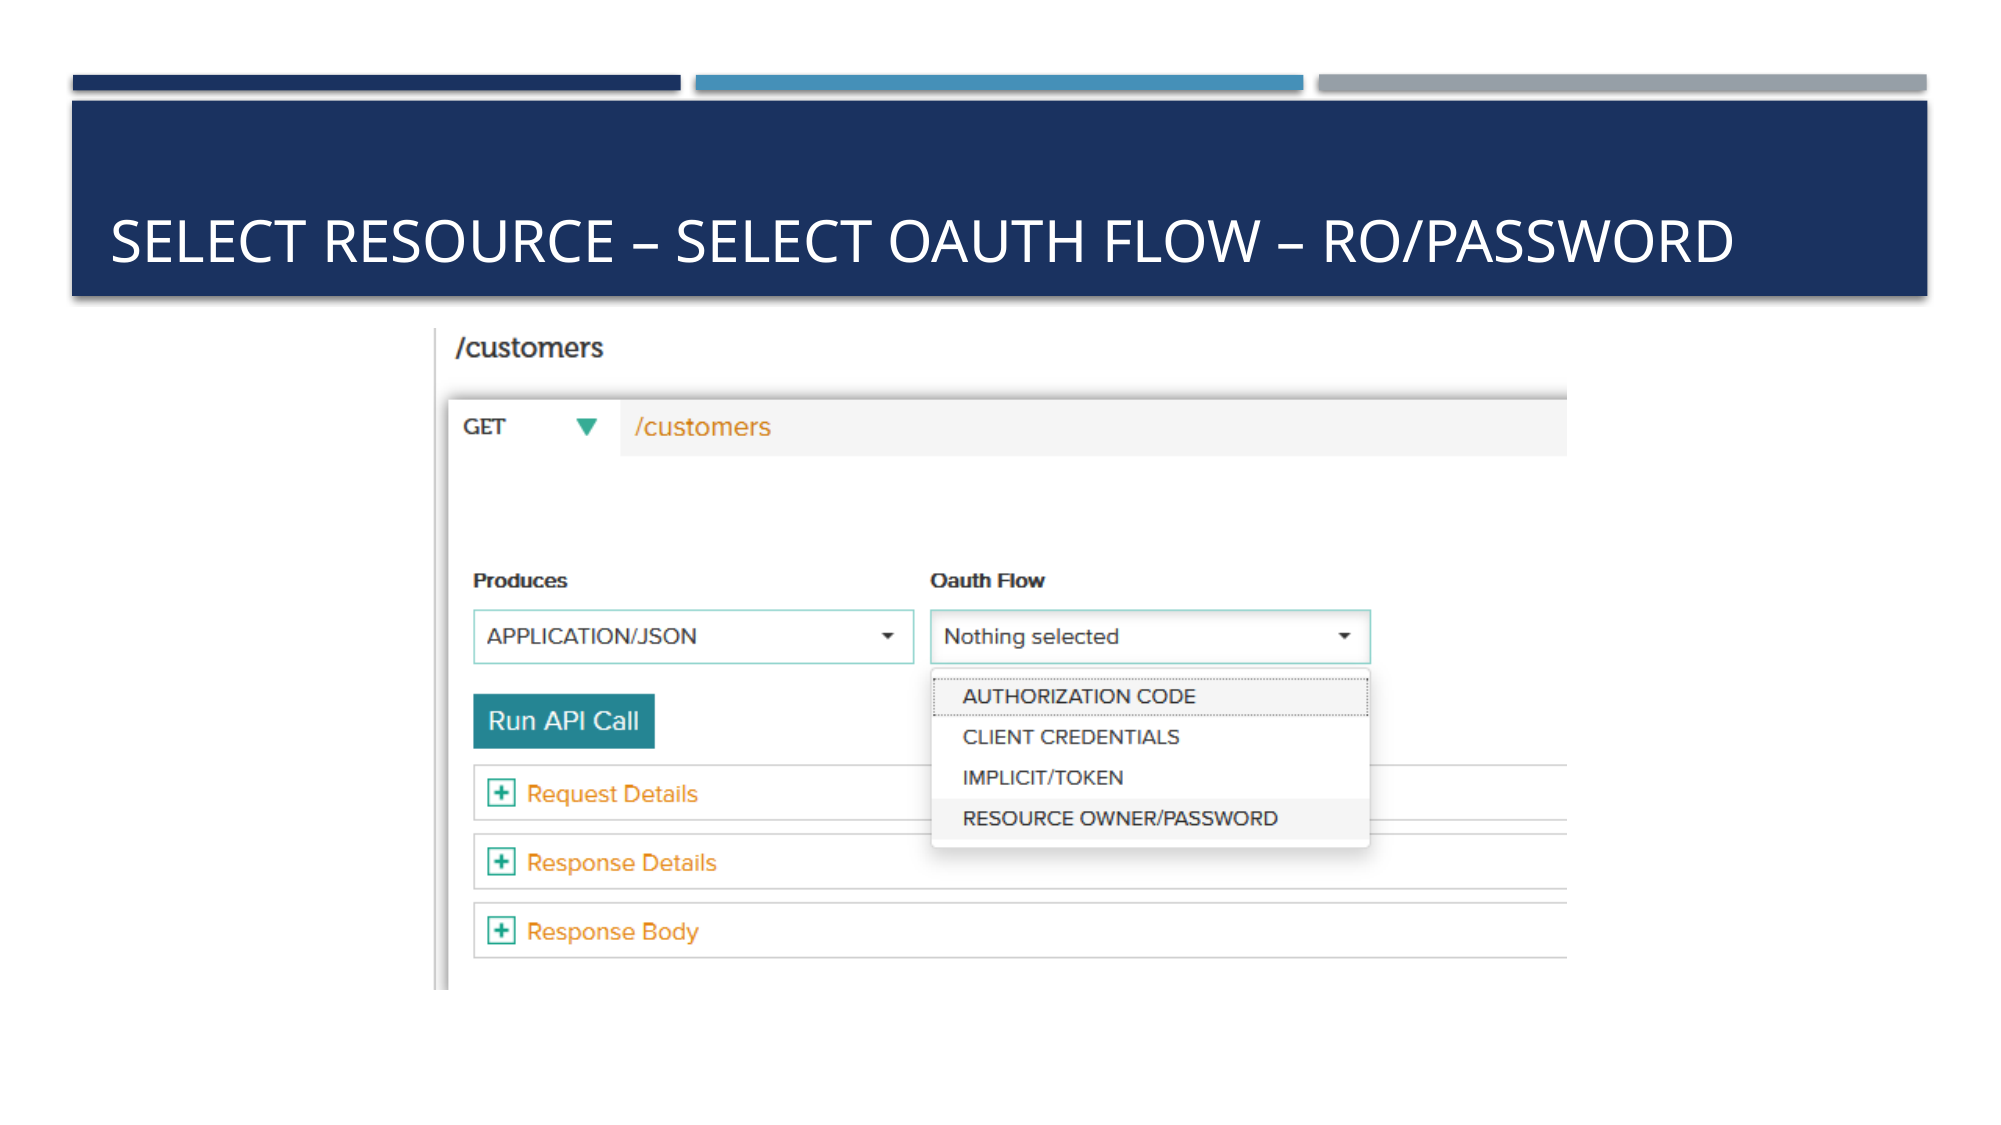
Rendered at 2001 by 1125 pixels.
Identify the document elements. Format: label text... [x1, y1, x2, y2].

title Select resource – select oauth flow – RO/password [95, 115, 1905, 282]
picture [432, 328, 1567, 991]
